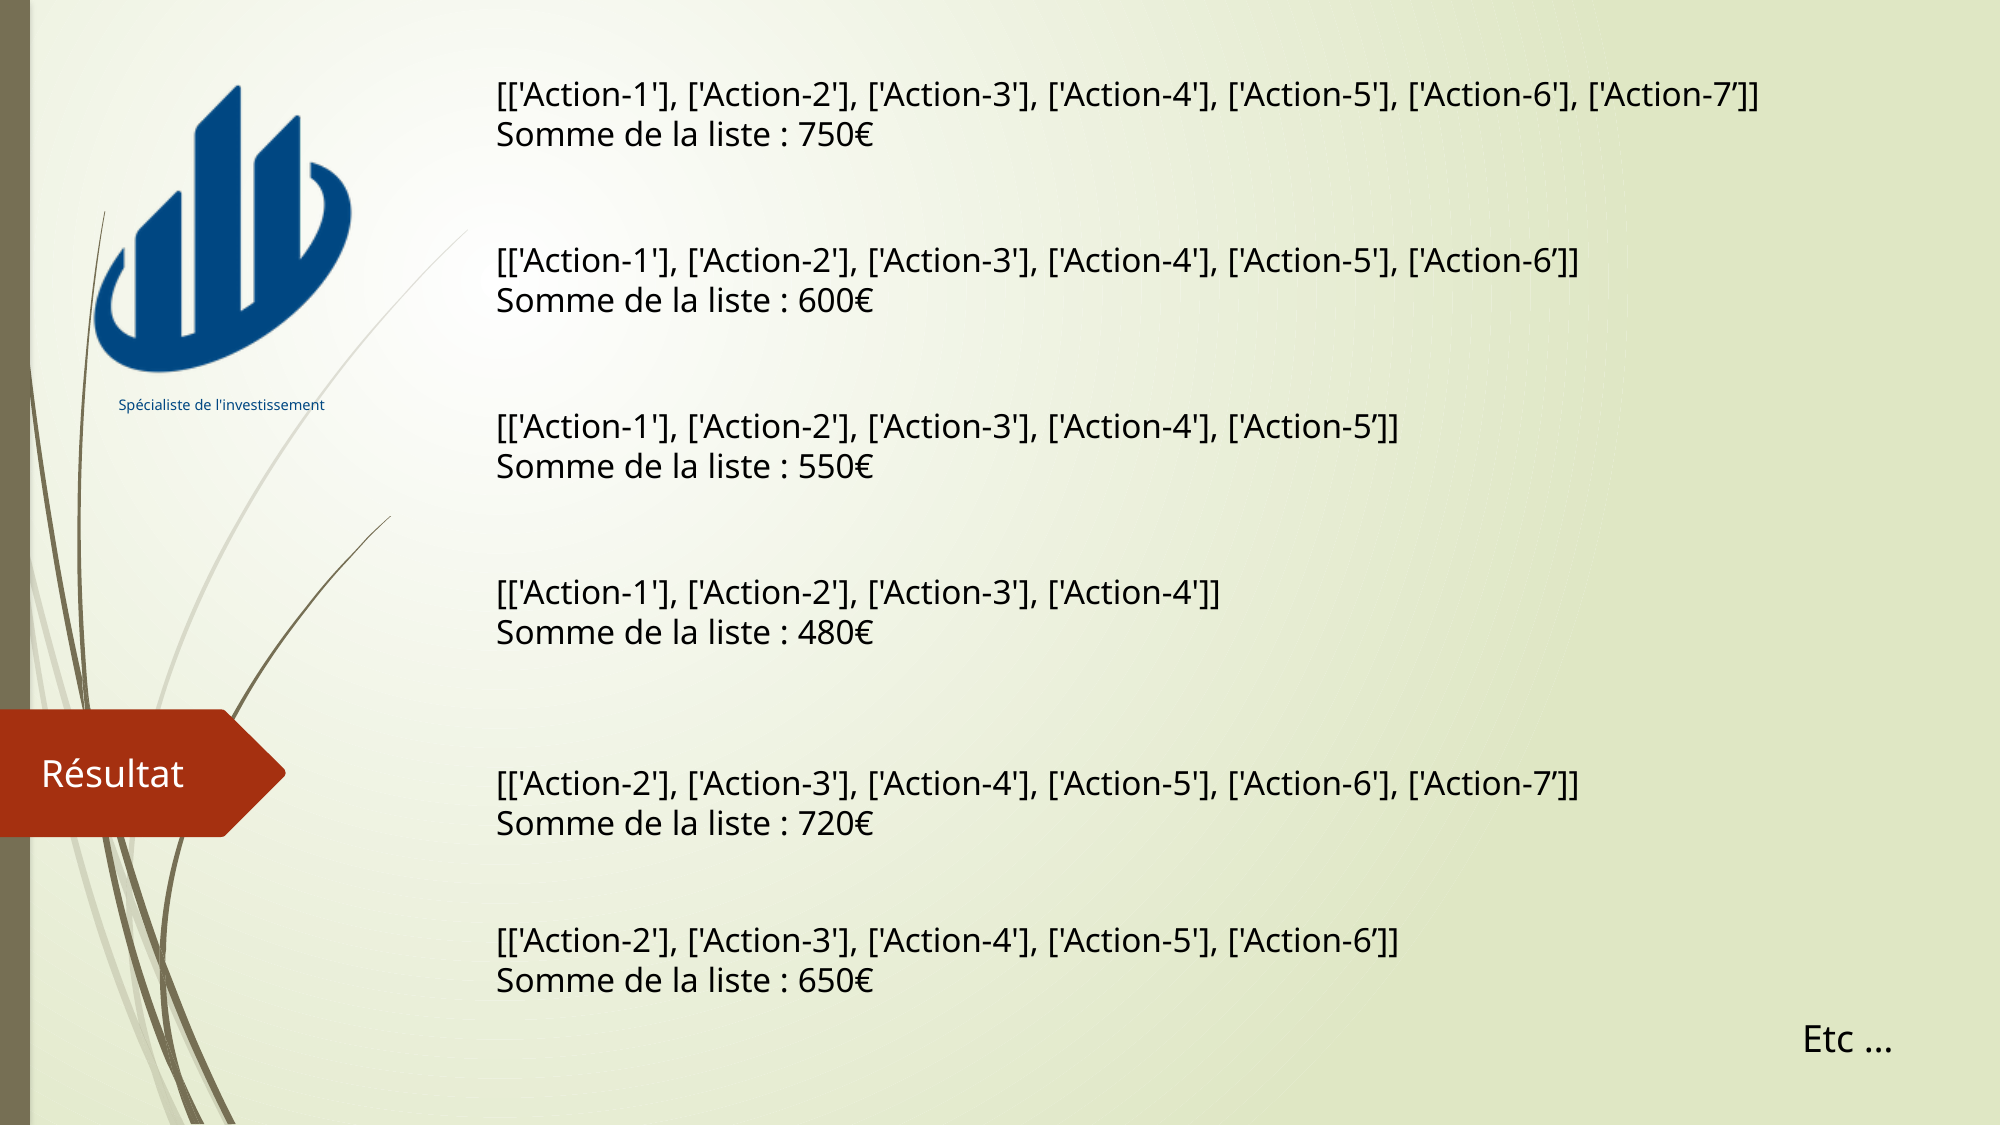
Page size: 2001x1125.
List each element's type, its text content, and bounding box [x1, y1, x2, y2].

text_box Résultat [26, 742, 250, 803]
text_box [['Action-2'], ['Action-3'], ['Action-4'], ['Action-5'], ['Action-6’]] Somme de la liste : 650€ [481, 911, 2000, 1007]
text_box Etc … [1787, 1007, 1950, 1068]
text_box Spécialiste de l'investissement [83, 396, 360, 421]
text_box [['Action-1'], ['Action-2'], ['Action-3'], ['Action-4'], ['Action-5'], ['Action-6'], ['Action-7’]] Somme de la liste : 750€ [481, 66, 2000, 161]
text_box [['Action-1'], ['Action-2'], ['Action-3'], ['Action-4'], ['Action-5’]] Somme de la liste : 550€ [481, 397, 2000, 493]
text_box [['Action-1'], ['Action-2'], ['Action-3'], ['Action-4']] Somme de la liste : 480€ [481, 563, 2000, 659]
text_box [['Action-2'], ['Action-3'], ['Action-4'], ['Action-5'], ['Action-6'], ['Action-7’]] Somme de la liste : 720€ [481, 755, 2000, 850]
text_box [['Action-1'], ['Action-2'], ['Action-3'], ['Action-4'], ['Action-5'], ['Action-6’]] Somme de la liste : 600€ [481, 232, 2000, 327]
picture [83, 75, 361, 389]
